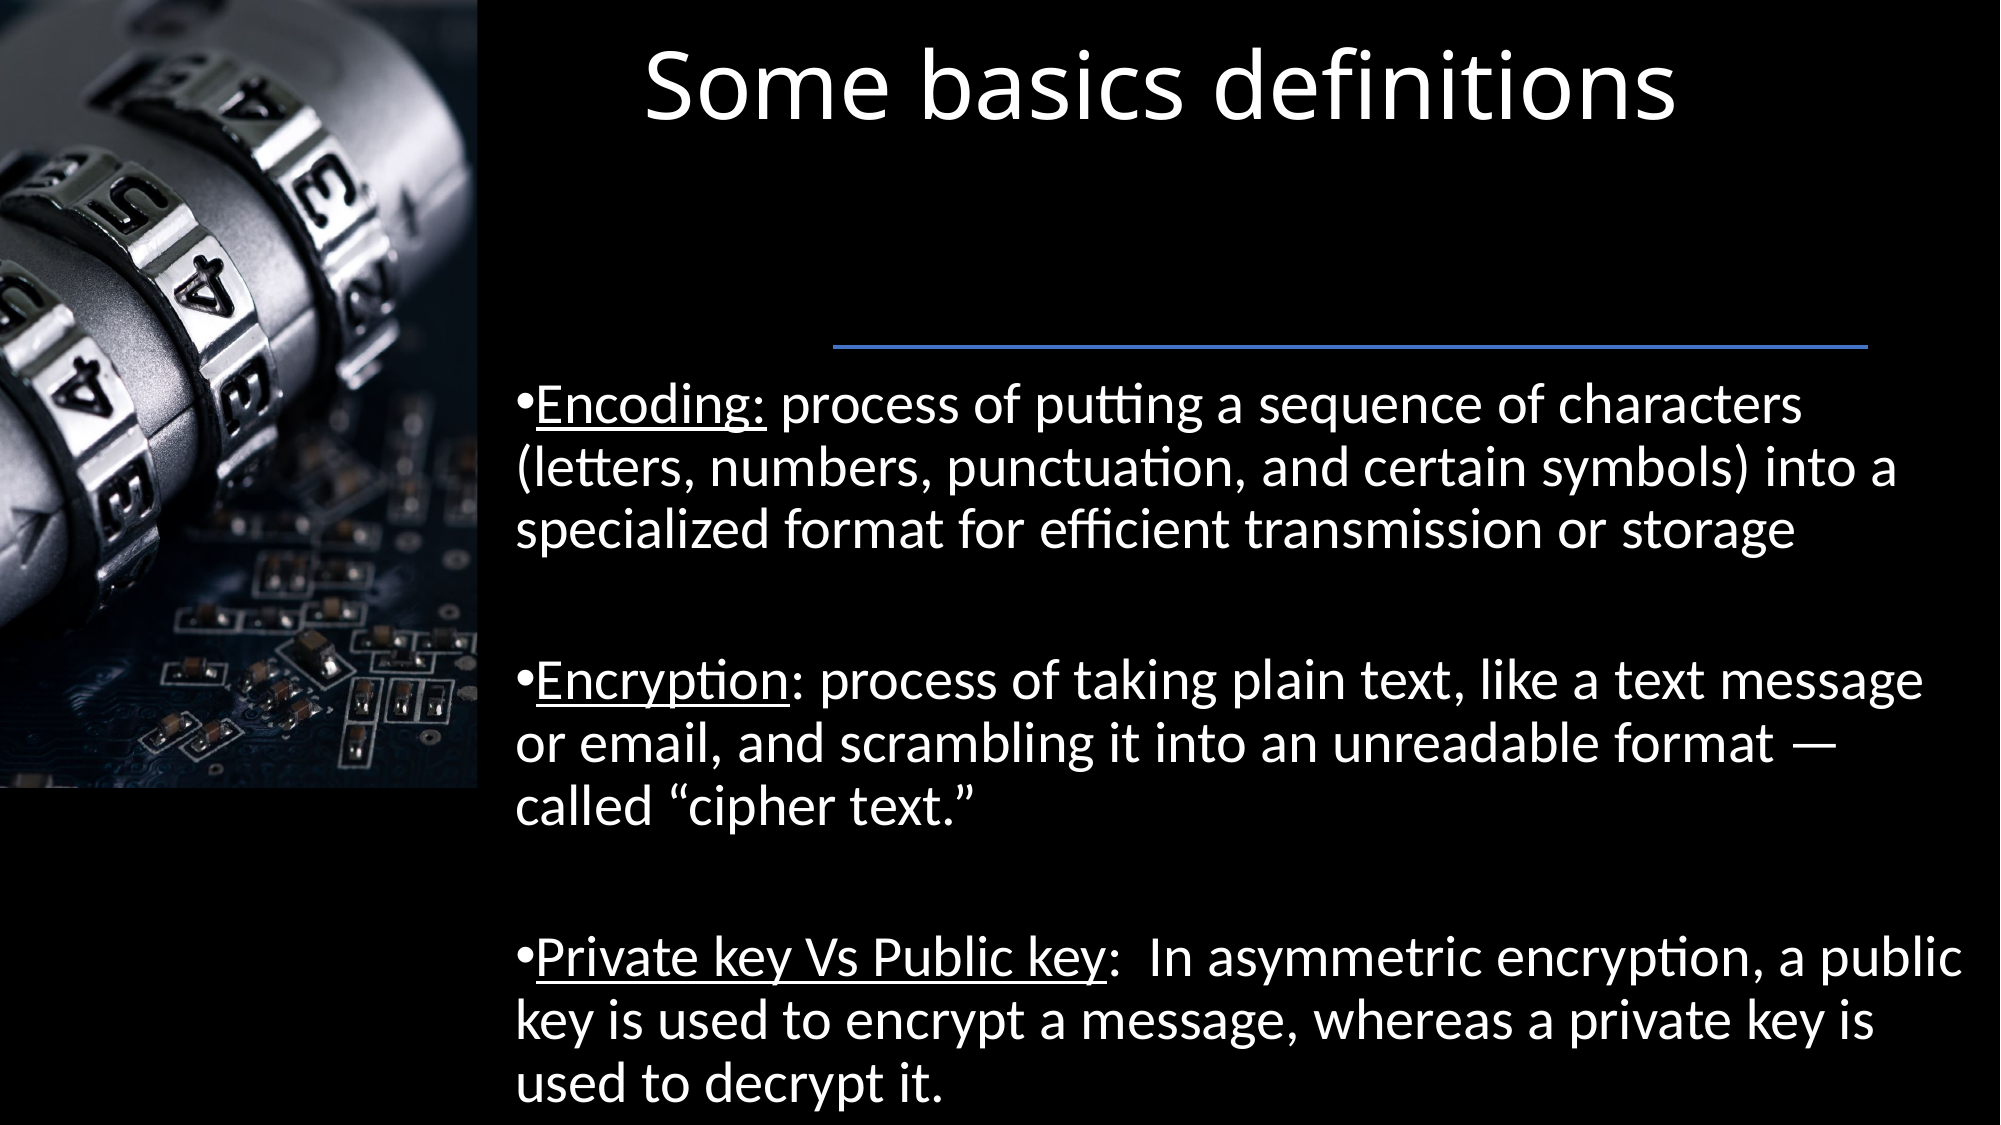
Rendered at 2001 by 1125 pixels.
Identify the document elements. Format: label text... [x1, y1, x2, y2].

title Some basics definitions [628, 5, 1709, 148]
text_box Encoding: process of putting a sequence of characters (letters, numbers, punctuation, and certain symbols) into a specialized format for efficient transmission or storage Encryption: process of taking plain text, like a text message or email, and scrambling it into an unreadable format — called “cipher text.” Private key Vs Public key: In asymmetric encryption, a public key is used to encrypt a message, whereas a private key is used to decrypt it. [500, 365, 2000, 1125]
picture [0, 0, 478, 788]
